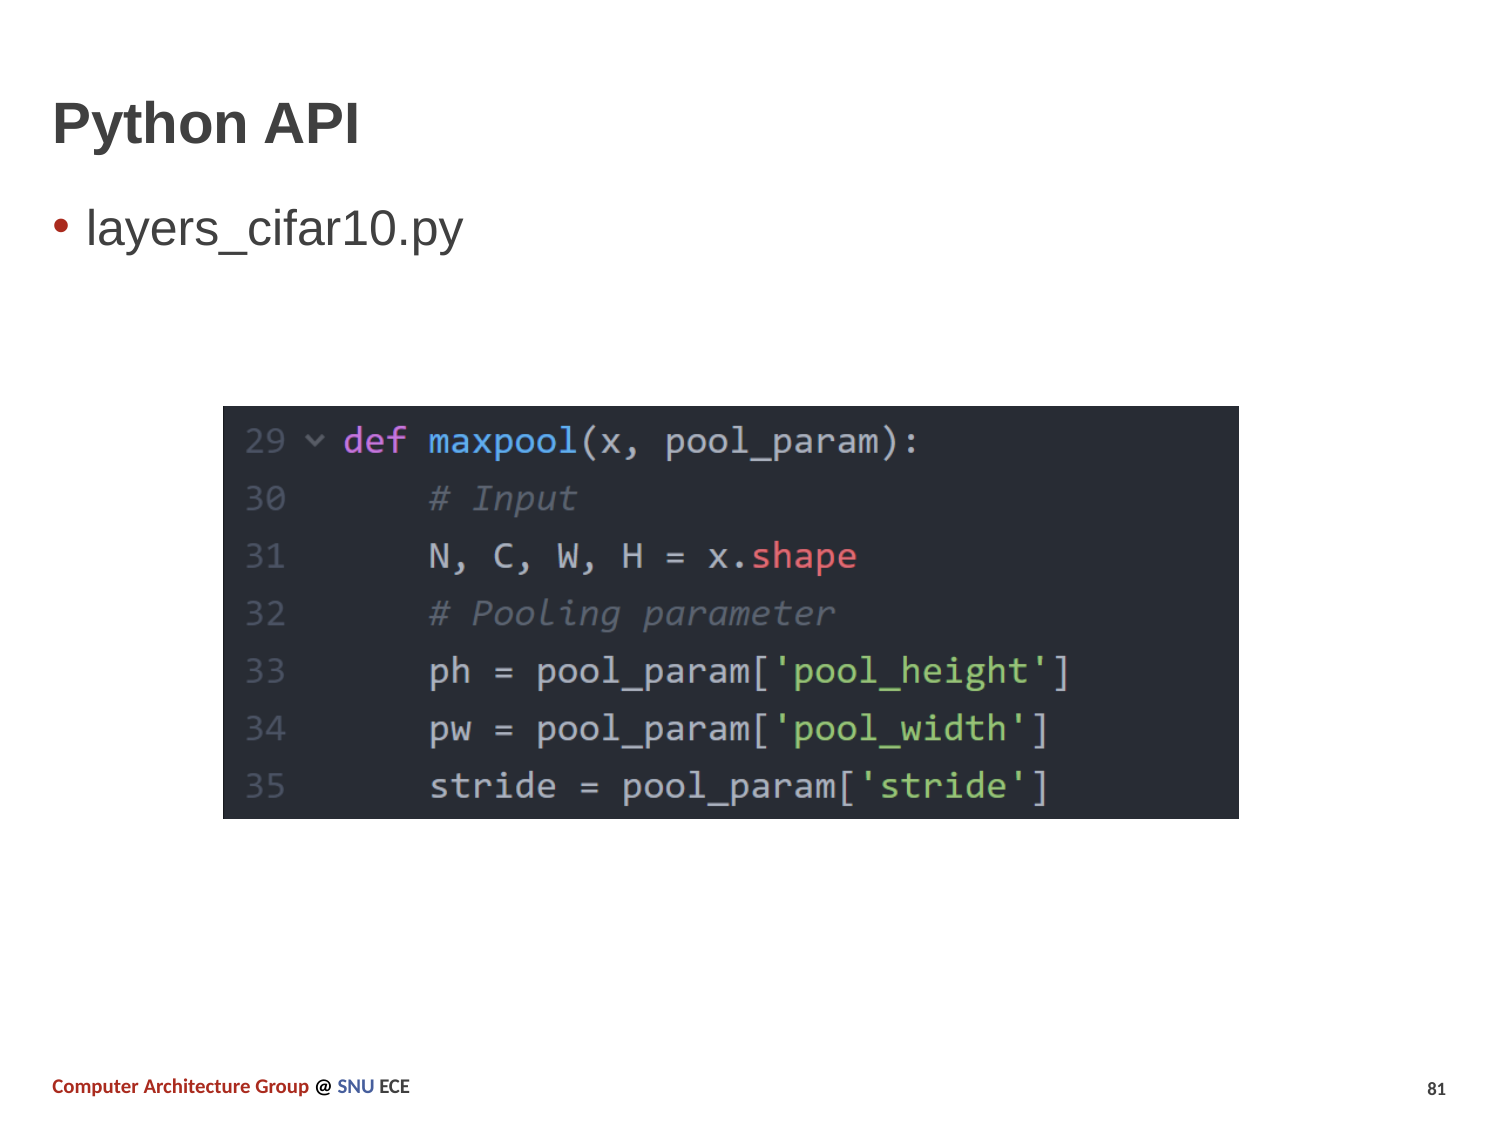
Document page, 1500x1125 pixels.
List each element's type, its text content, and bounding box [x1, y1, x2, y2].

list layers_cifar10.py [37, 187, 1463, 1038]
title Python API [37, 24, 1425, 163]
picture [223, 405, 1239, 819]
